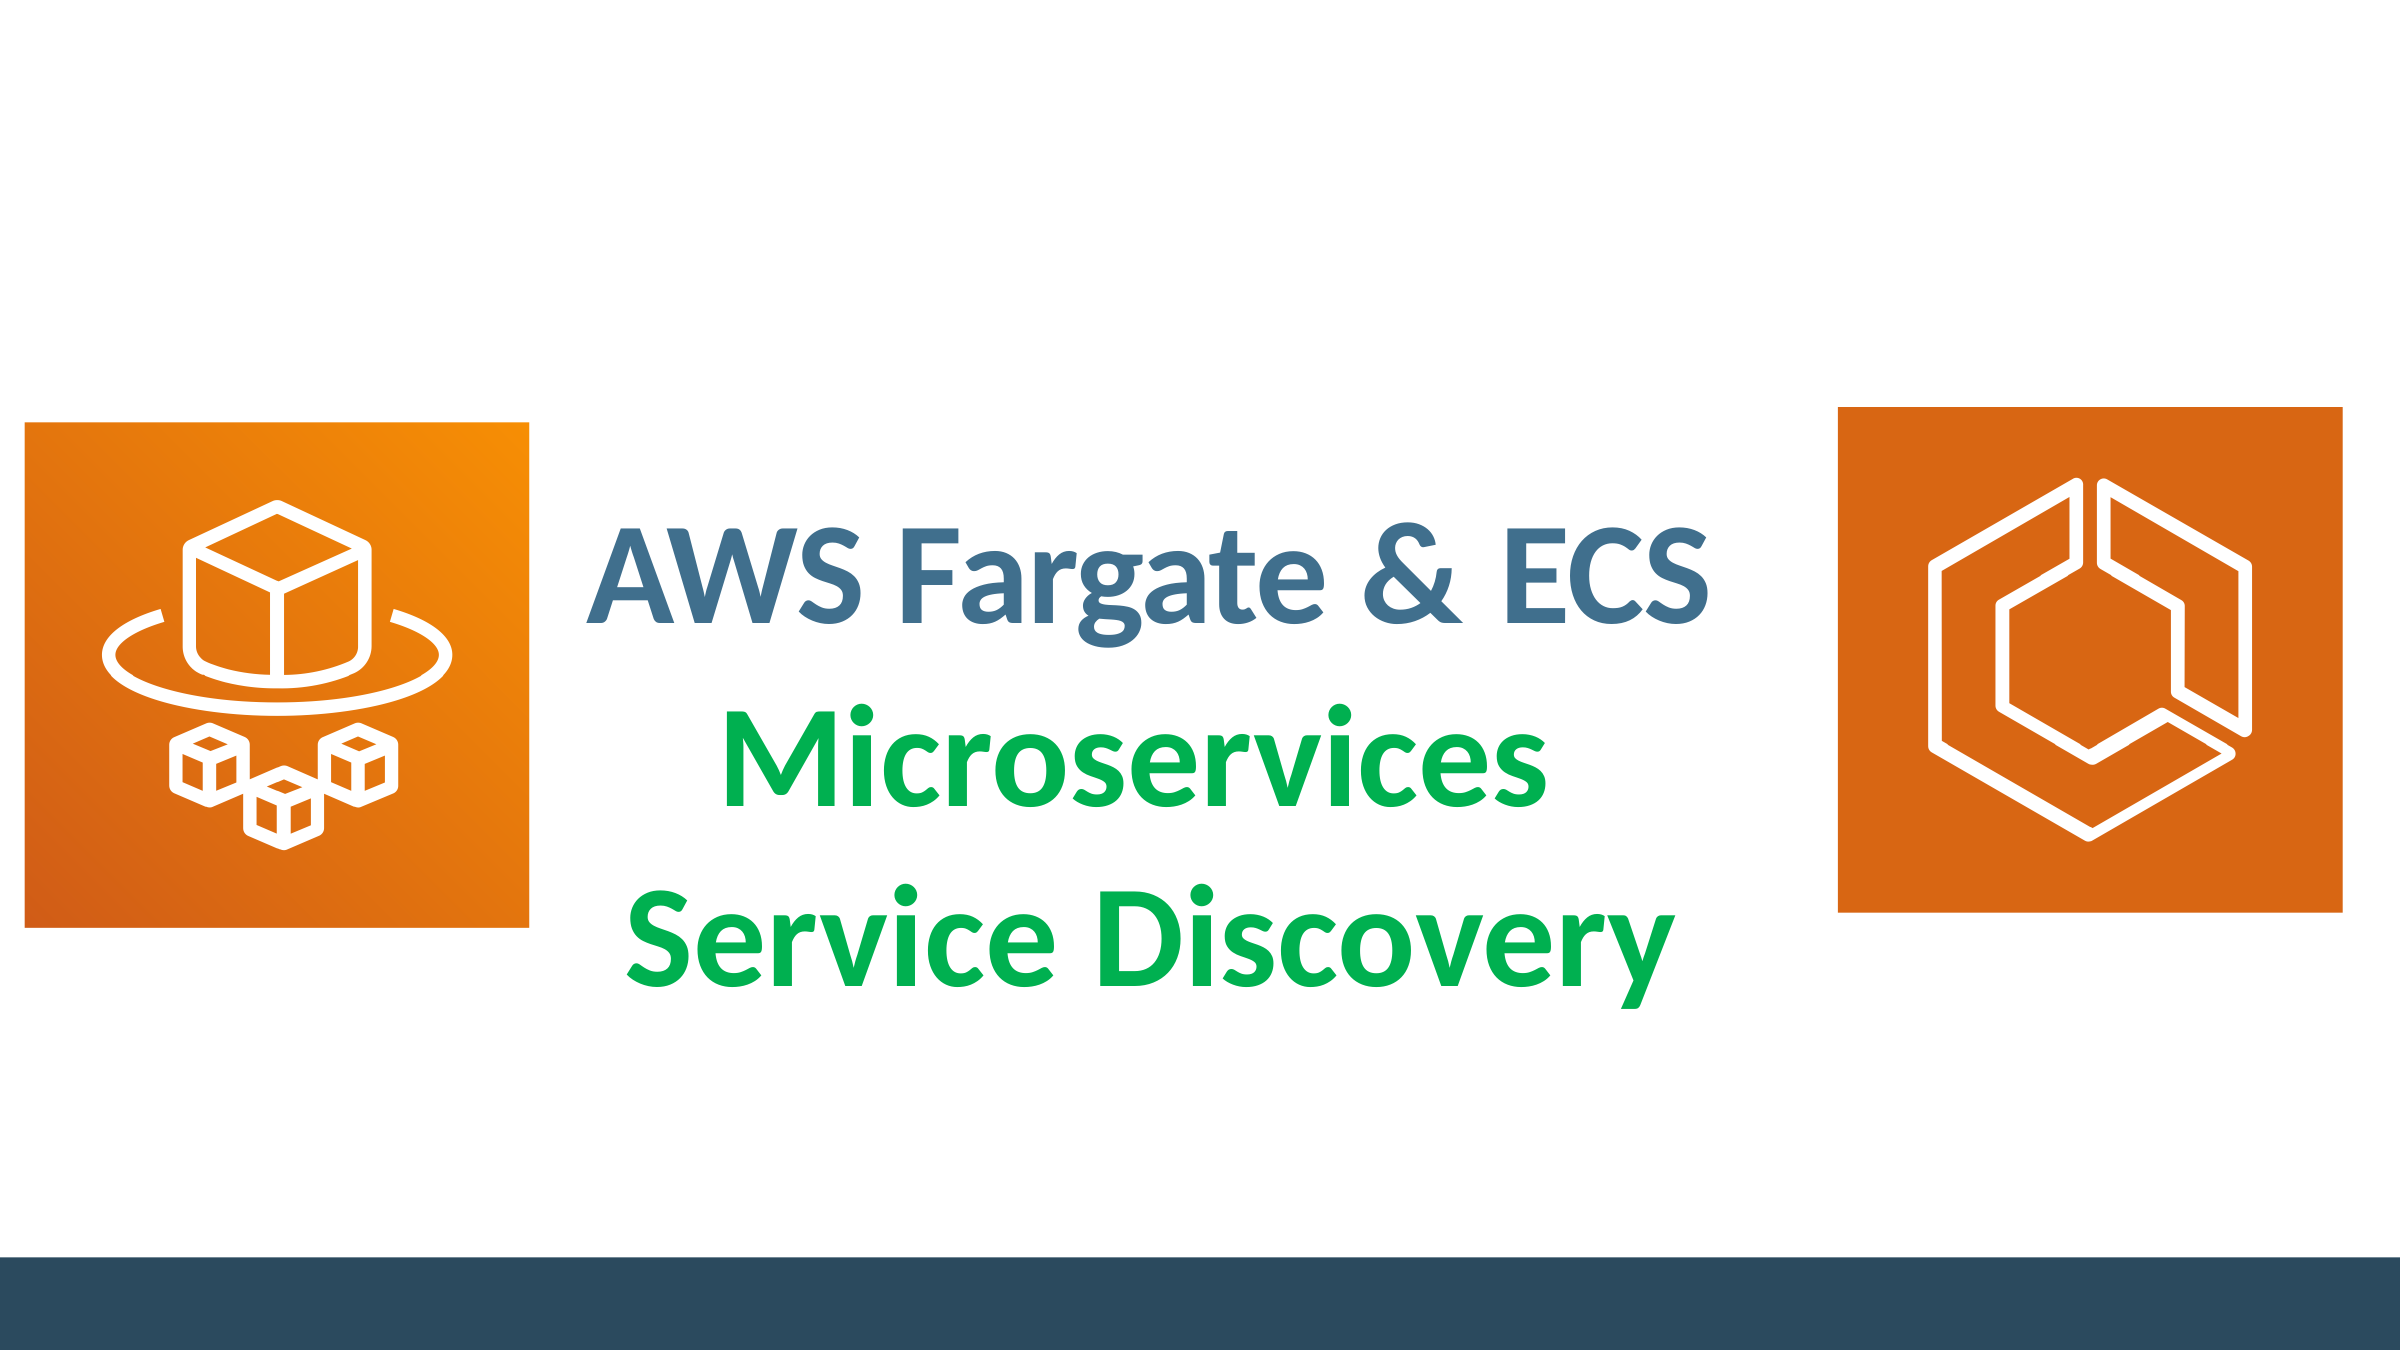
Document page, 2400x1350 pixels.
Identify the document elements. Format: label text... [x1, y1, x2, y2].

text_box [1837, 406, 2343, 913]
title AWS Fargate & ECS Microservices Service Discovery [575, 476, 1725, 1016]
text_box [24, 422, 530, 928]
